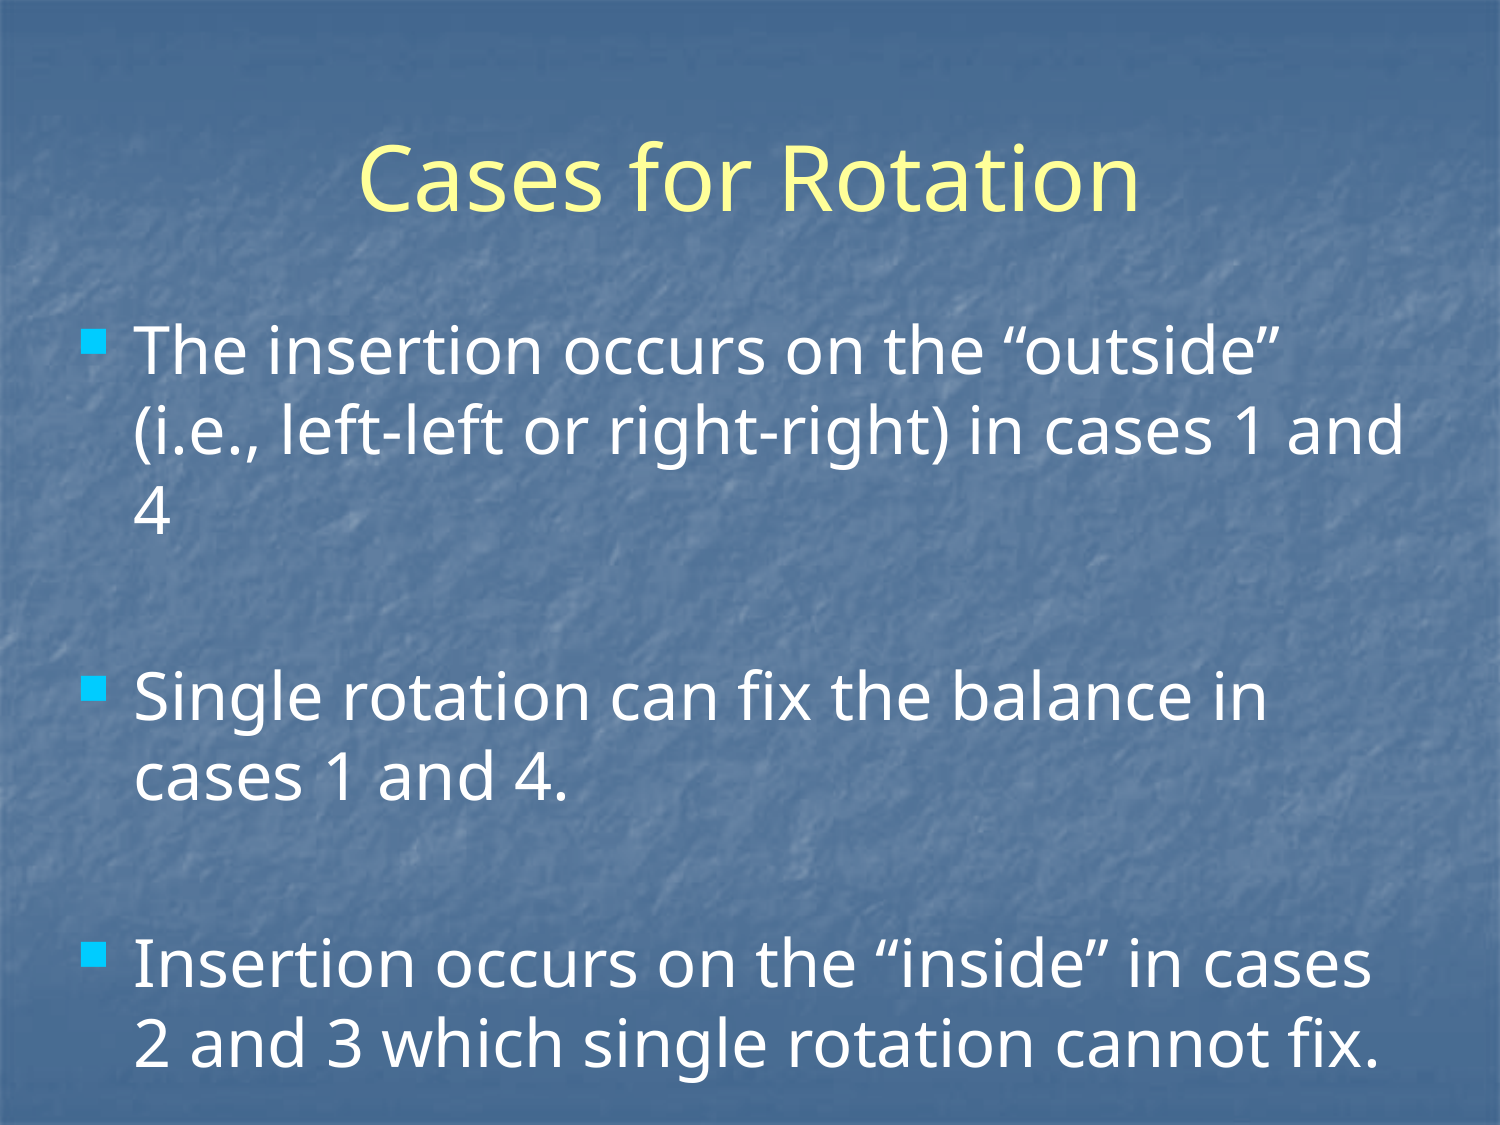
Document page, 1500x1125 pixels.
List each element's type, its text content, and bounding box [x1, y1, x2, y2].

list The insertion occurs on the “outside” (i.e., left-left or right-right) in cases 1 and 4 Single rotation can fix the balance in cases 1 and 4. Insertion occurs on the “inside” in cases 2 and 3 which single rotation cannot fix. [62, 299, 1438, 1050]
title Cases for Rotation [75, 62, 1425, 288]
